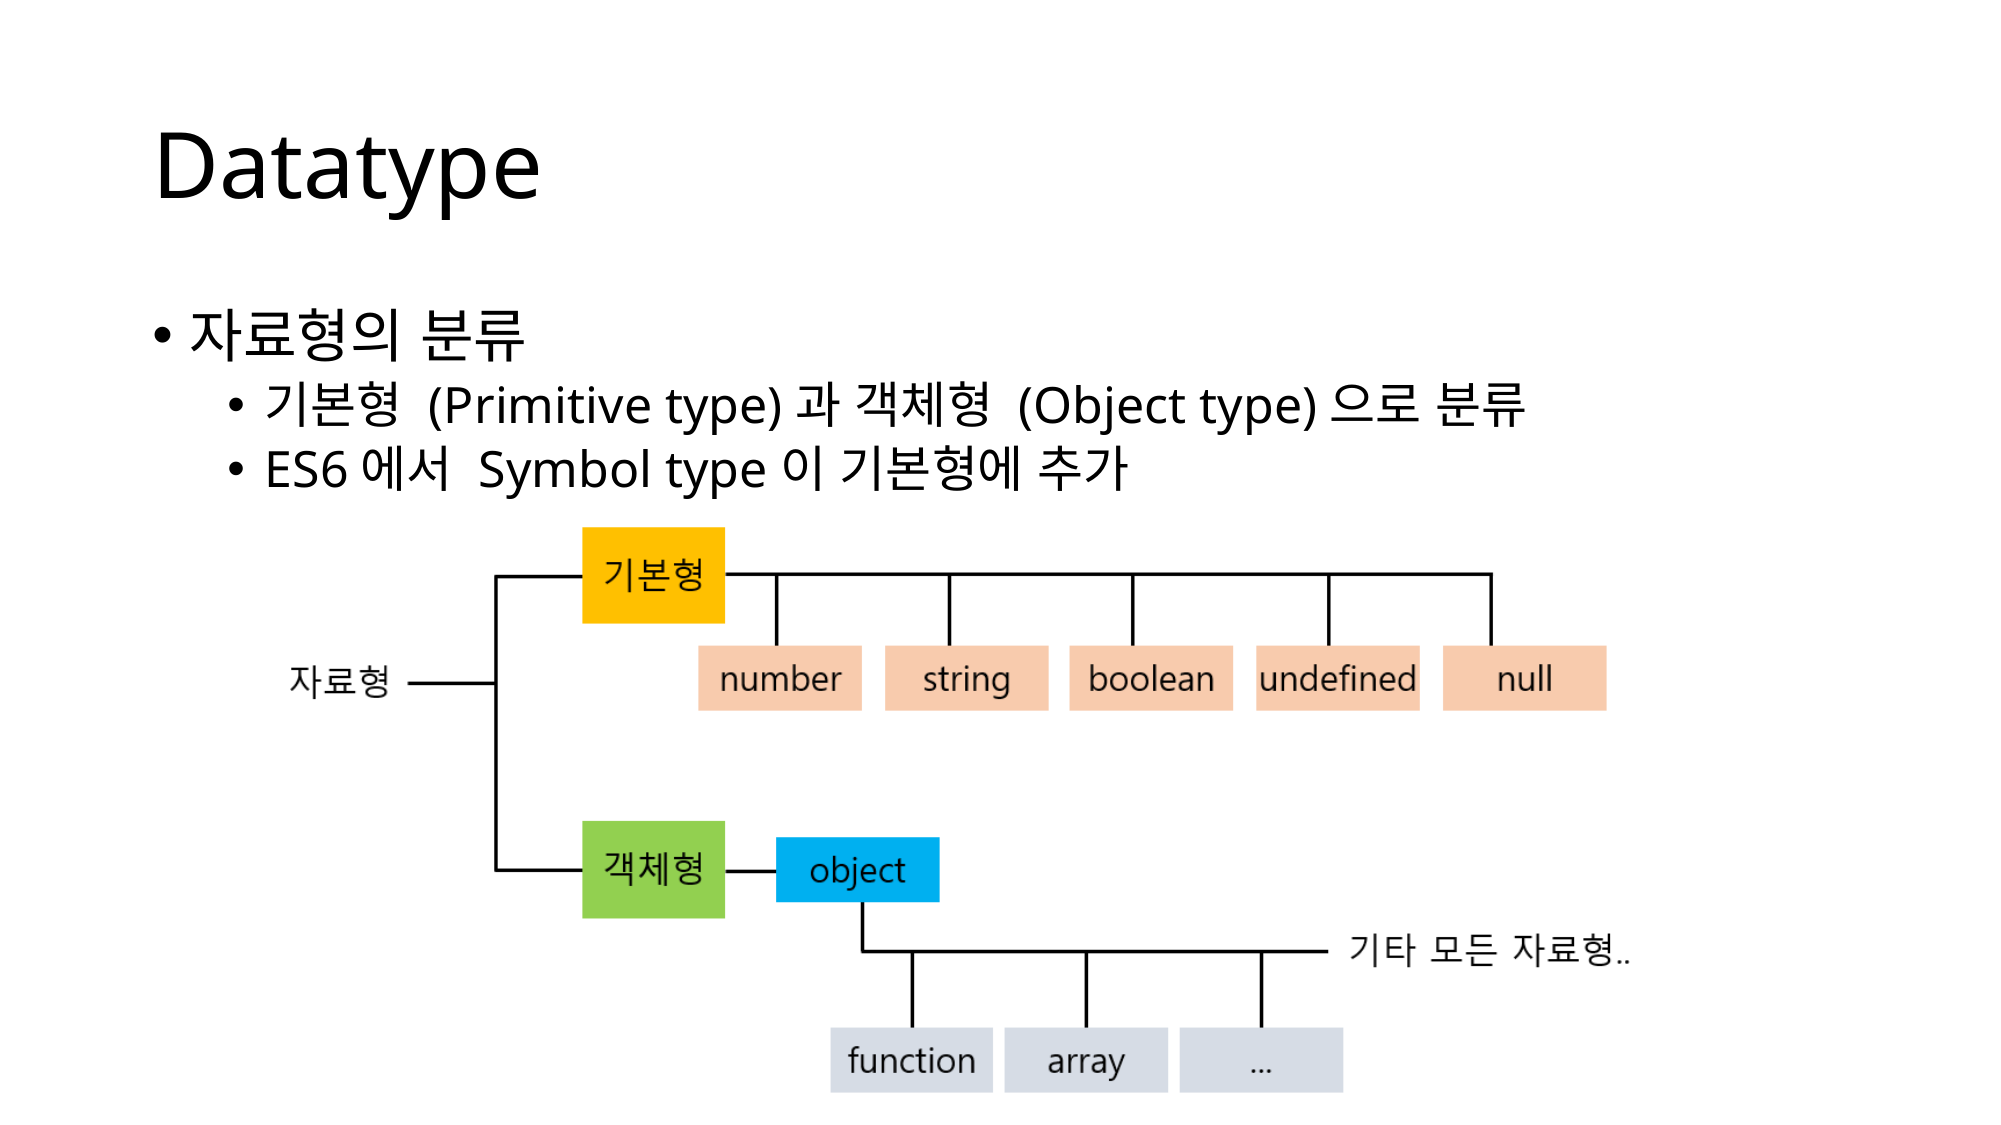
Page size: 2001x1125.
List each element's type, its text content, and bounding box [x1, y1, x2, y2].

list 자료형의 분류 기본형 (Primitive type)과 객체형 (Object type)으로 분류 ES6에서 Symbol type이 기본형에 추가 [137, 299, 1863, 1014]
picture [289, 525, 1638, 1095]
title Datatype [137, 59, 1863, 278]
